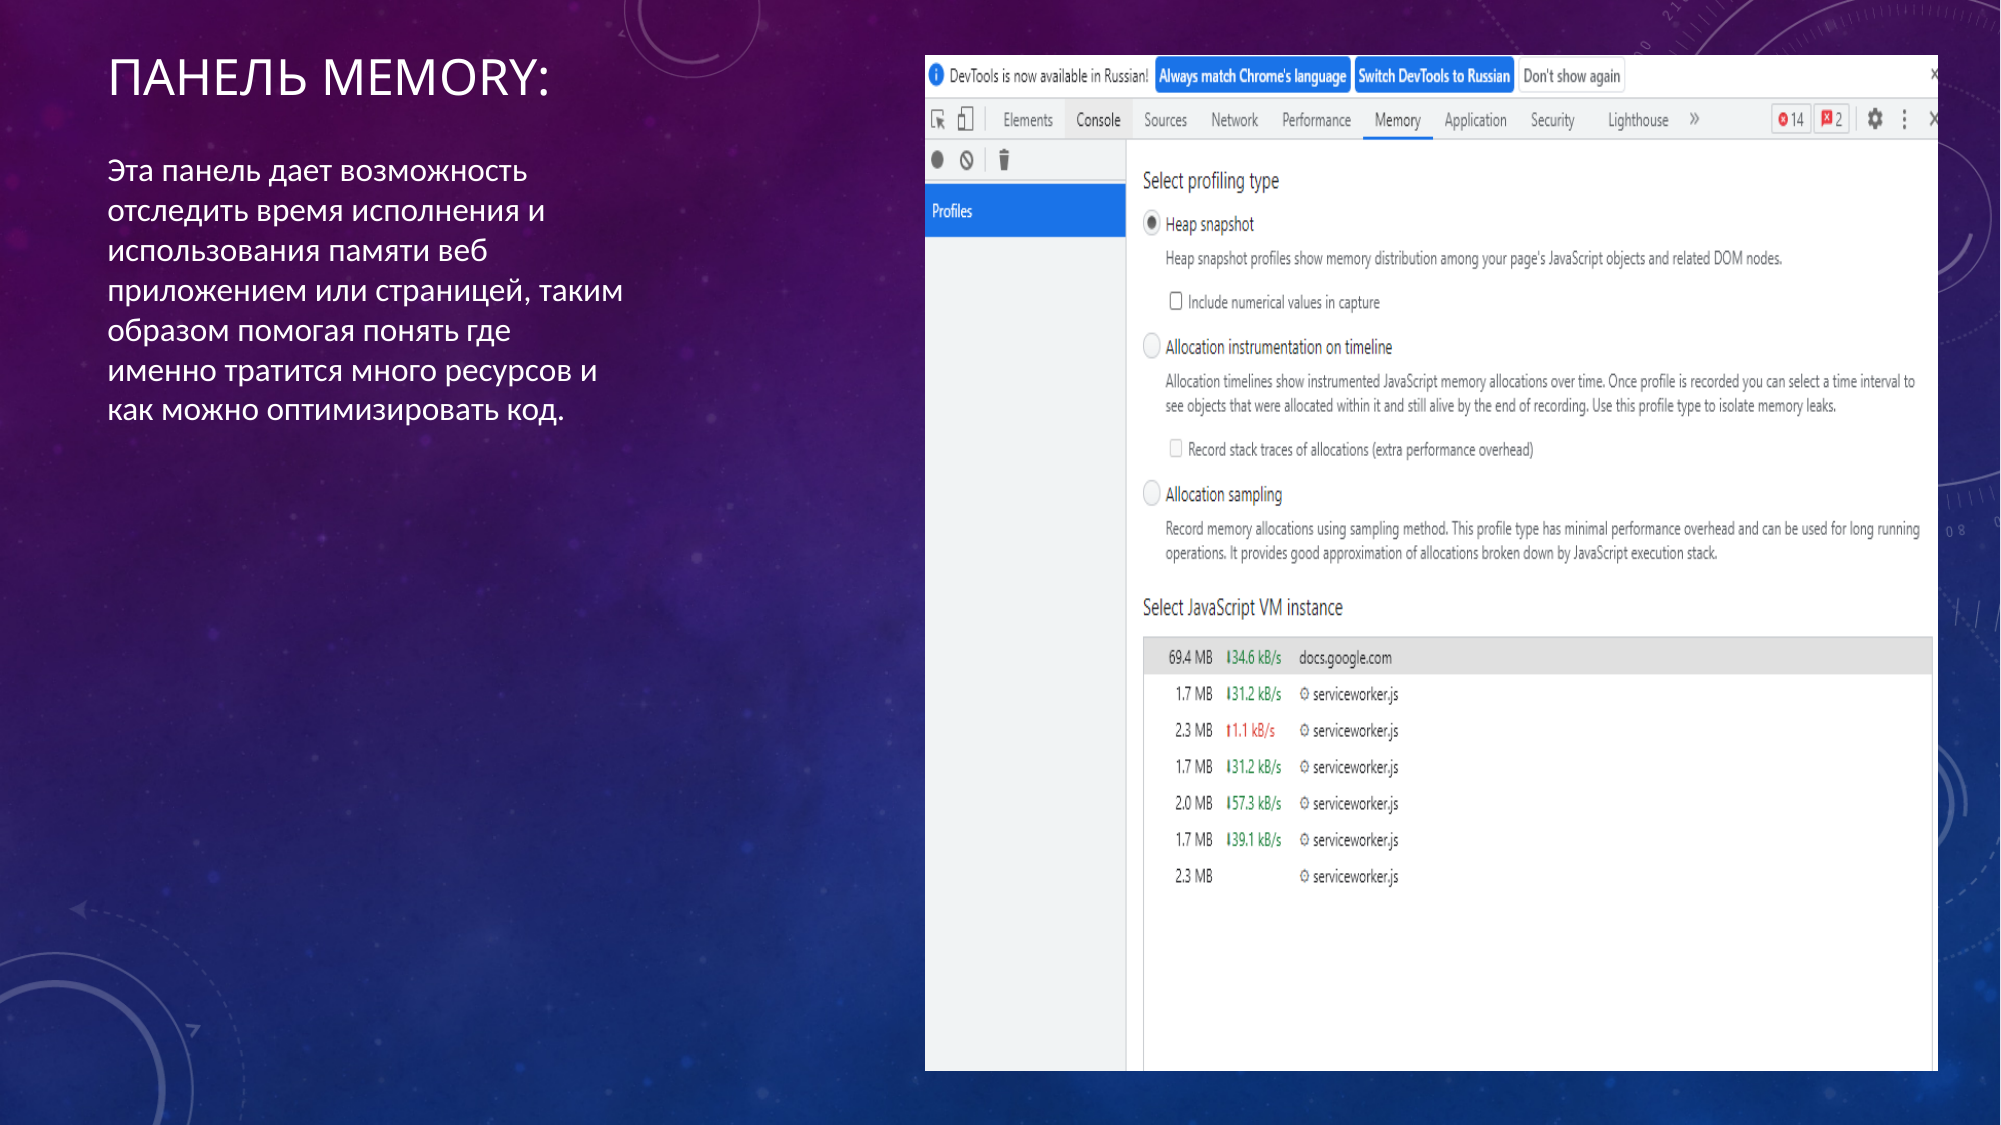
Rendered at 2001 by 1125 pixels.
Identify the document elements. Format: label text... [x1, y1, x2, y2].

picture [0, 0, 2001, 1125]
title Панель Memory: [92, 0, 697, 113]
list Эта панель дает возможность отследить время исполнения и использования памяти веб приложением или страницей, таким образом помогая понять где именно тратится много ресурсов и как можно оптимизировать код. [92, 140, 644, 815]
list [925, 55, 1939, 1071]
